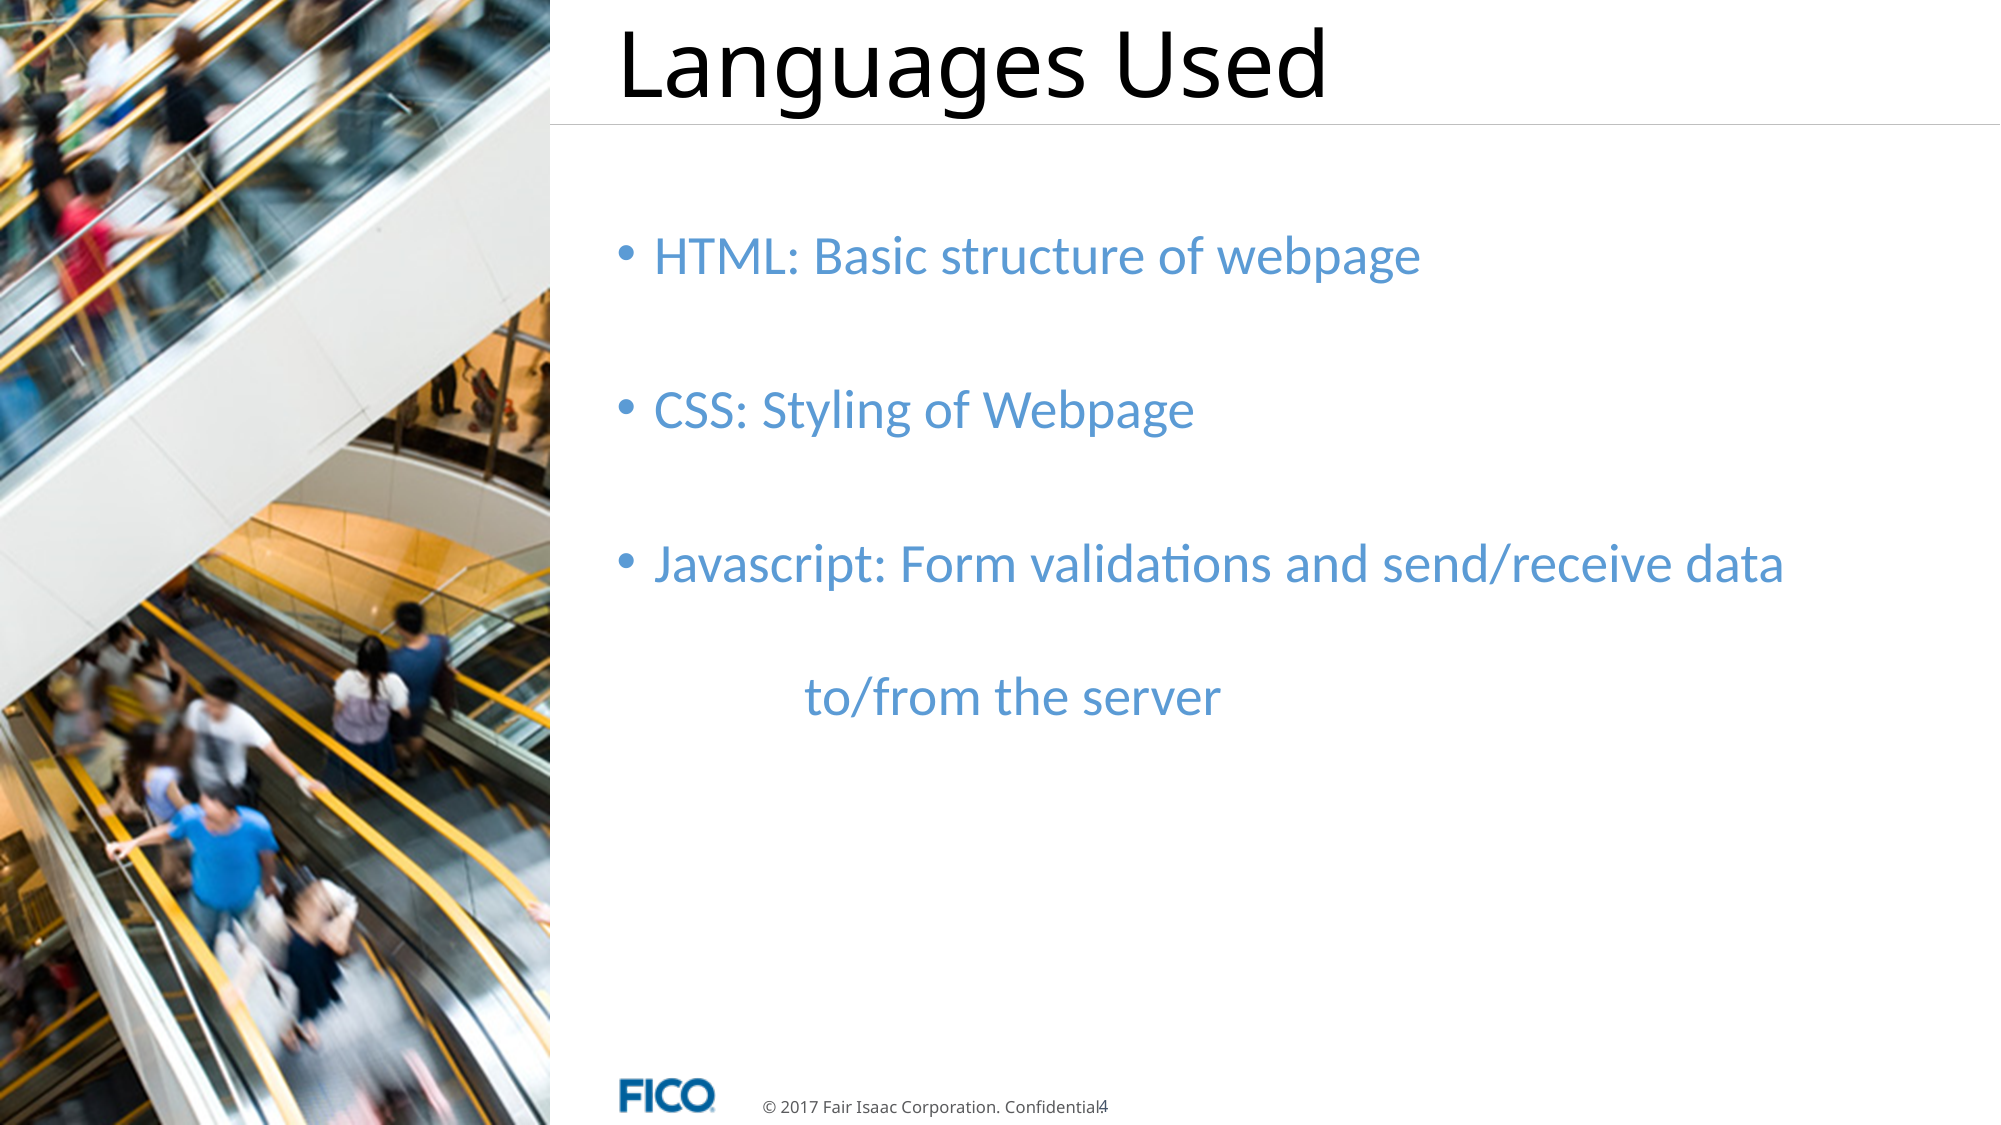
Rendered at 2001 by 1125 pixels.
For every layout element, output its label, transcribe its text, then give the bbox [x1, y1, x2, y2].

picture [618, 1077, 716, 1114]
picture [0, 0, 550, 1125]
title Languages Used [616, 17, 1918, 117]
list HTML: Basic structure of webpage CSS: Styling of Webpage Javascript: Form validations and send/receive data to/from the server [616, 152, 1918, 733]
